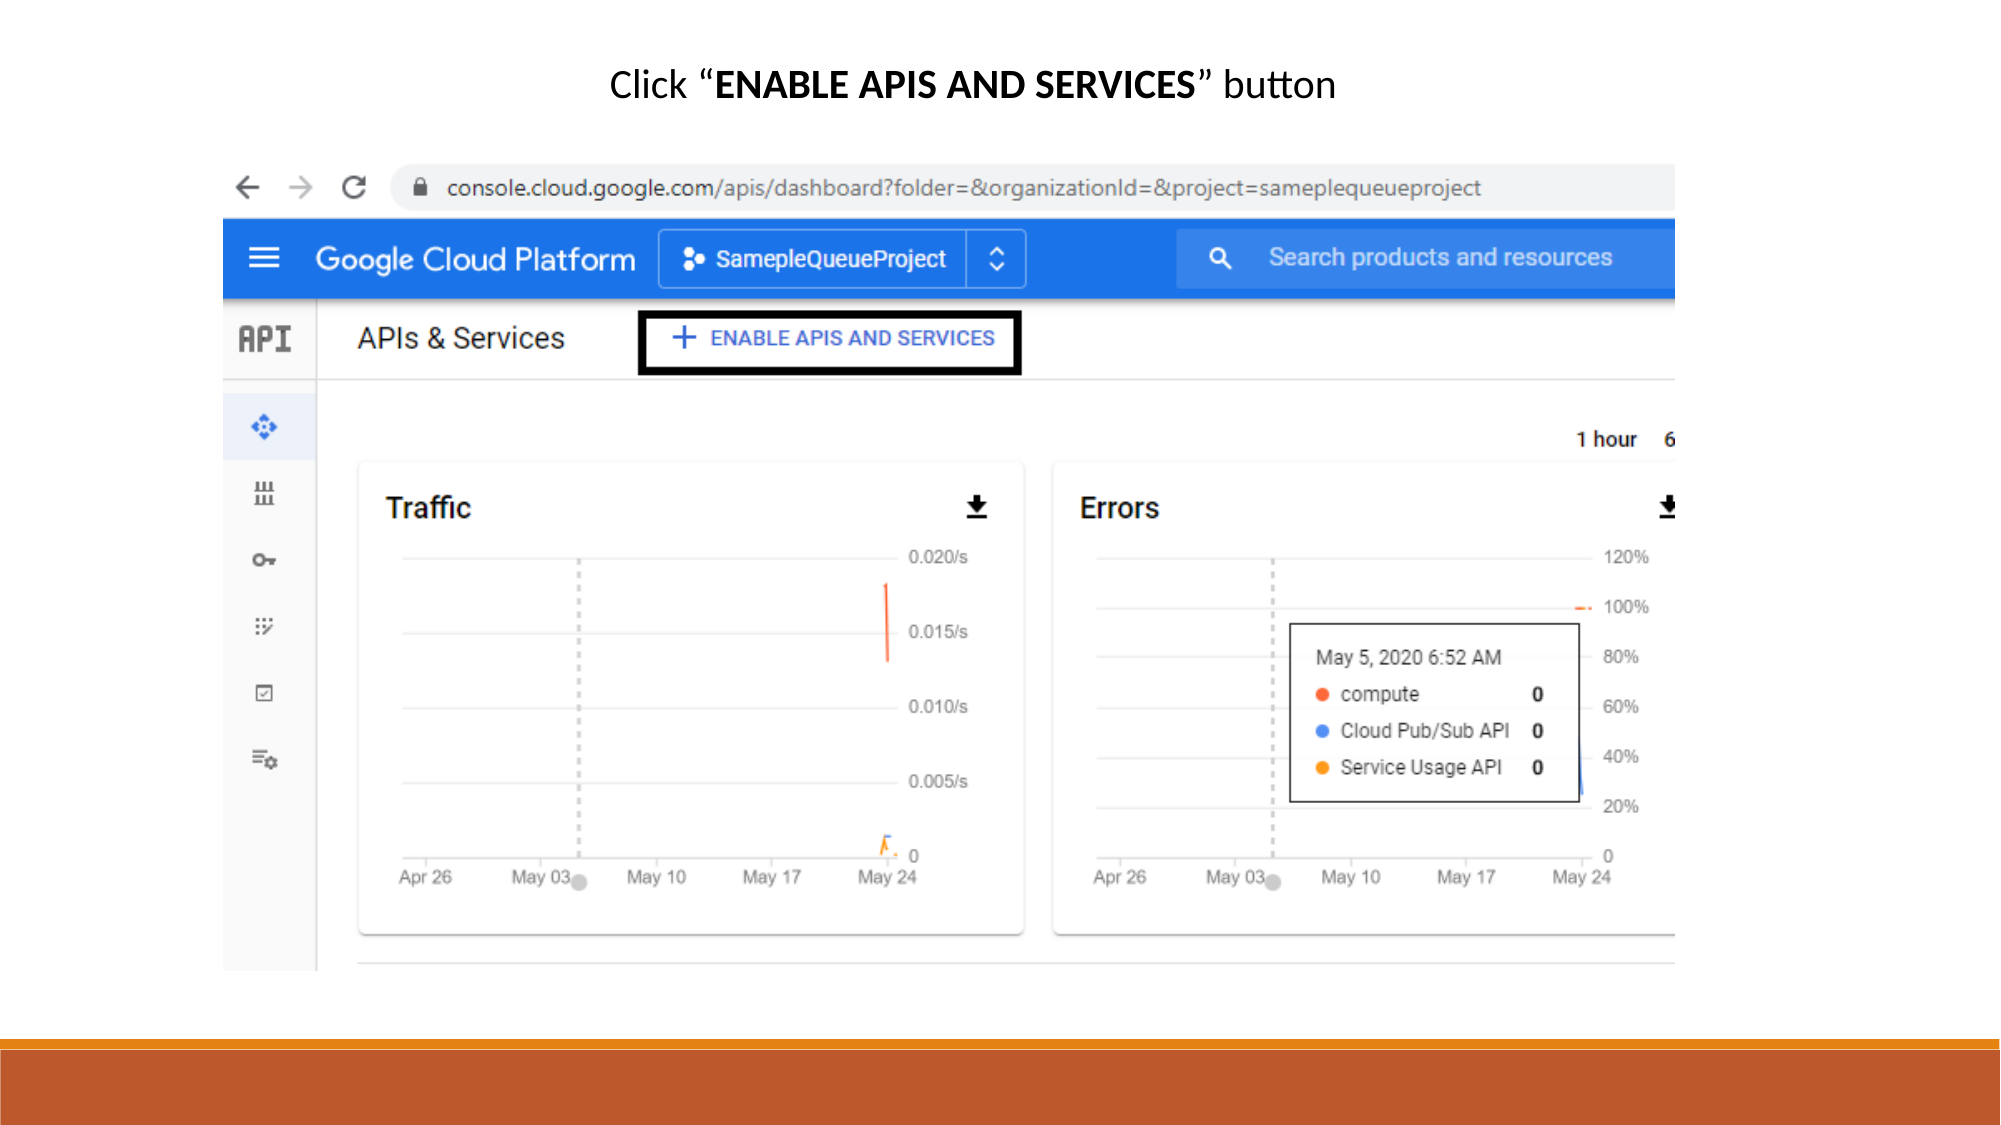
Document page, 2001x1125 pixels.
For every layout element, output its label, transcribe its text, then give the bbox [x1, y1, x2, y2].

picture [222, 161, 1675, 971]
text_box Click “ENABLE APIS AND SERVICES” button [595, 49, 1353, 115]
